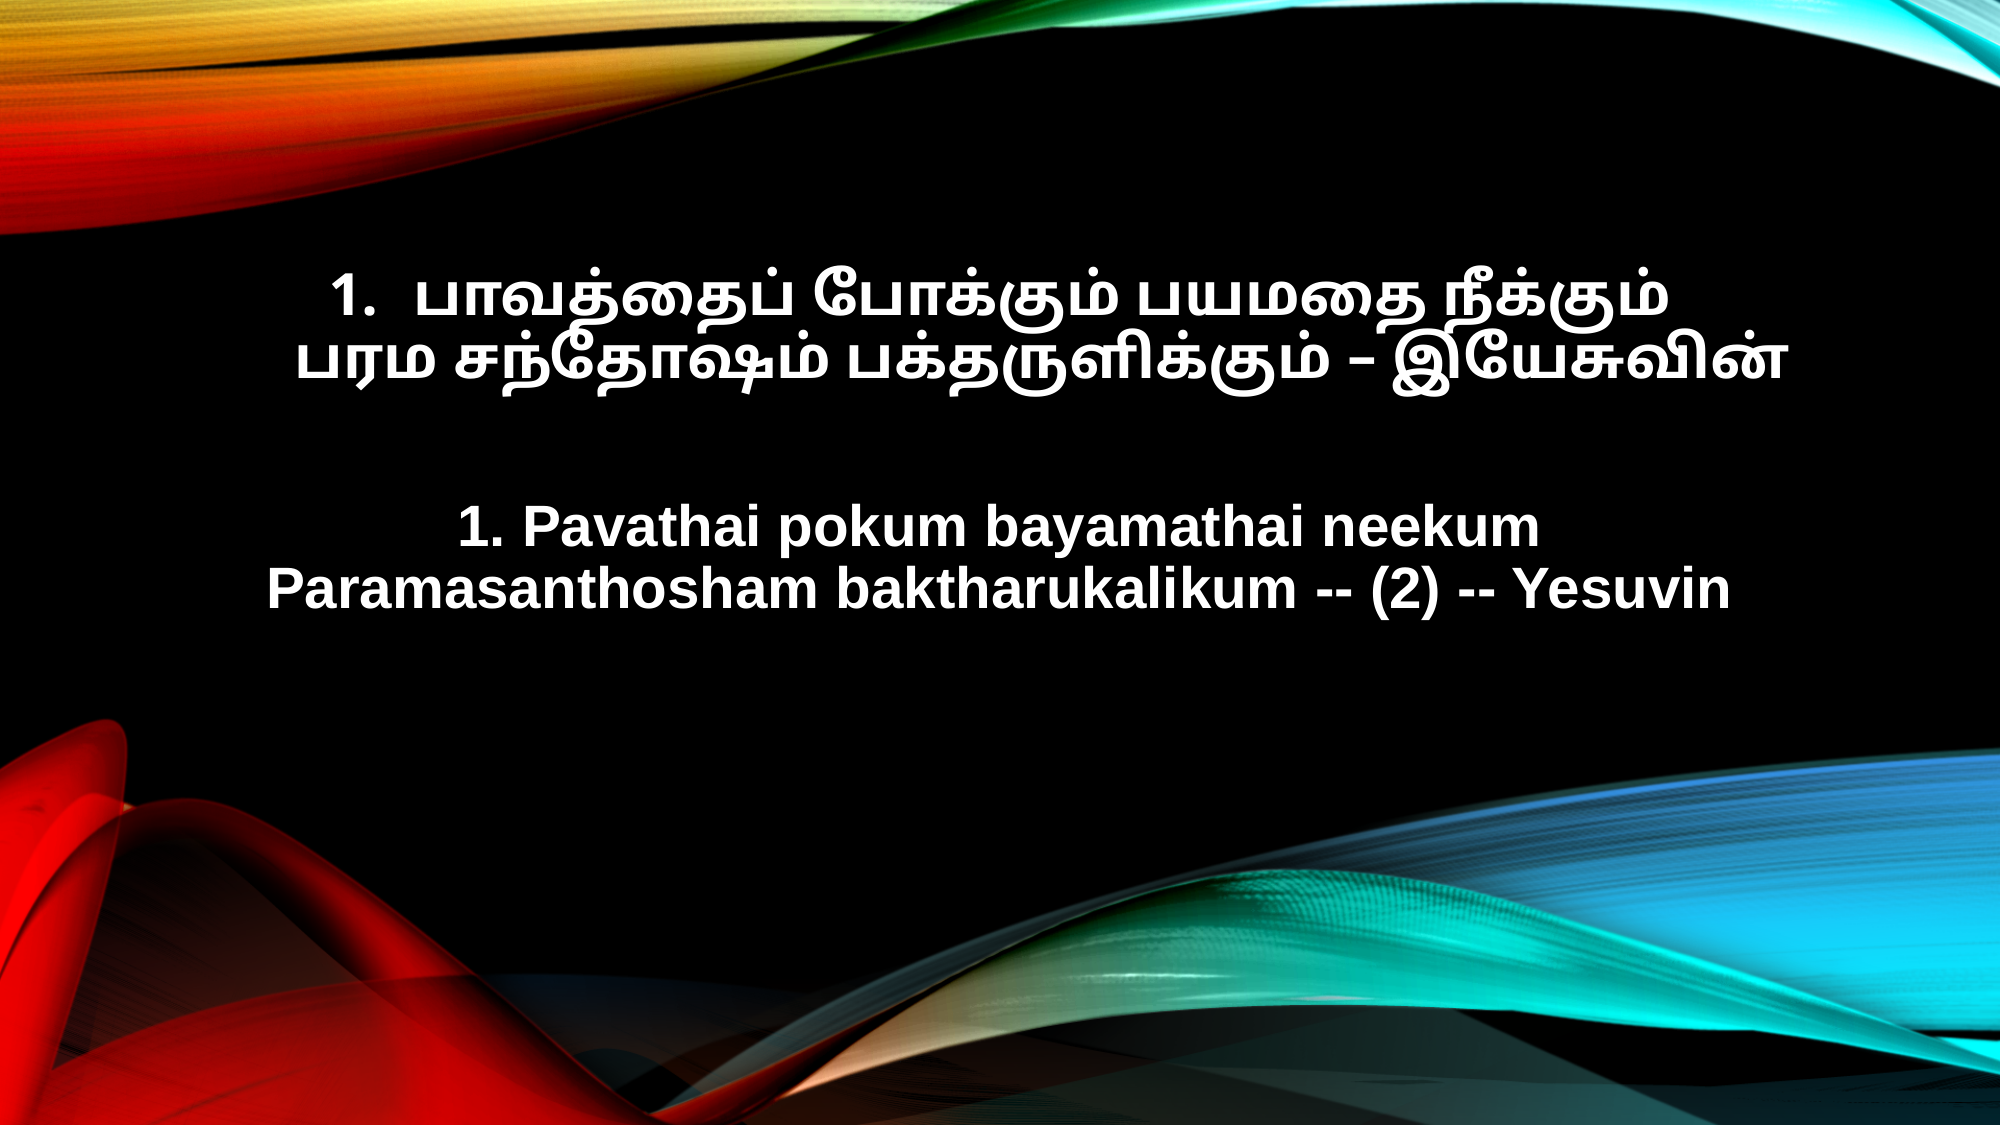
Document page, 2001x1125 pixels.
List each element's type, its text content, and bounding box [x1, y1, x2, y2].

subtitle பாவத்தைப் போக்கும் பயமதை நீக்கும் பரம சந்தோஷம் பக்தருளிக்கும் – இயேசுவின் 1. Pavathai pokum bayamathai neekum Paramasanthosham baktharukalikum -- (2) -- Yesuvin [0, 0, 2000, 1125]
